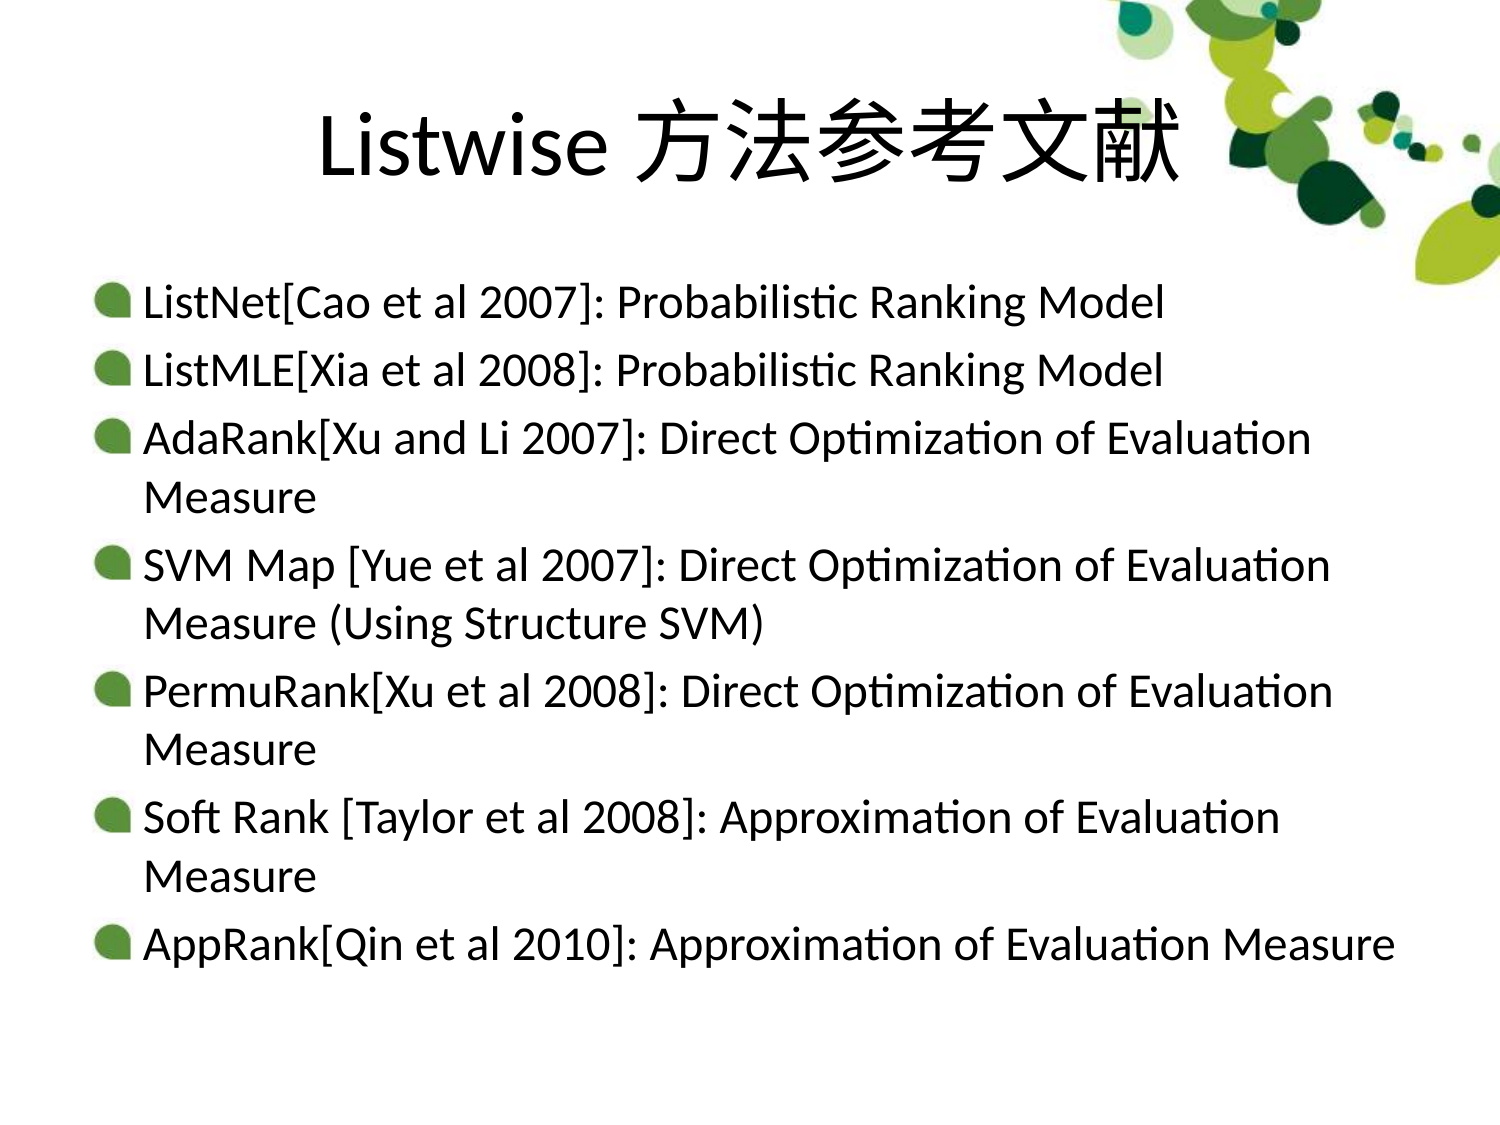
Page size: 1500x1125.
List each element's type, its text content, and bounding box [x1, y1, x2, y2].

title Listwise方法参考文献 [75, 45, 1425, 233]
list ListNet[Cao et al 2007]: Probabilistic Ranking Model ListMLE[Xia et al 2008]: Probabilistic Ranking Model AdaRank[Xu and Li 2007]: Direct Optimization of Evaluation Measure SVM Map [Yue et al 2007]: Direct Optimization of Evaluation Measure (Using Structure SVM) PermuRank[Xu et al 2008]: Direct Optimization of Evaluation Measure Soft Rank [Taylor et al 2008]: Approximation of Evaluation Measure AppRank[Qin et al 2010]: Approximation of Evaluation Measure [75, 262, 1425, 1005]
picture [0, 0, 1500, 1125]
